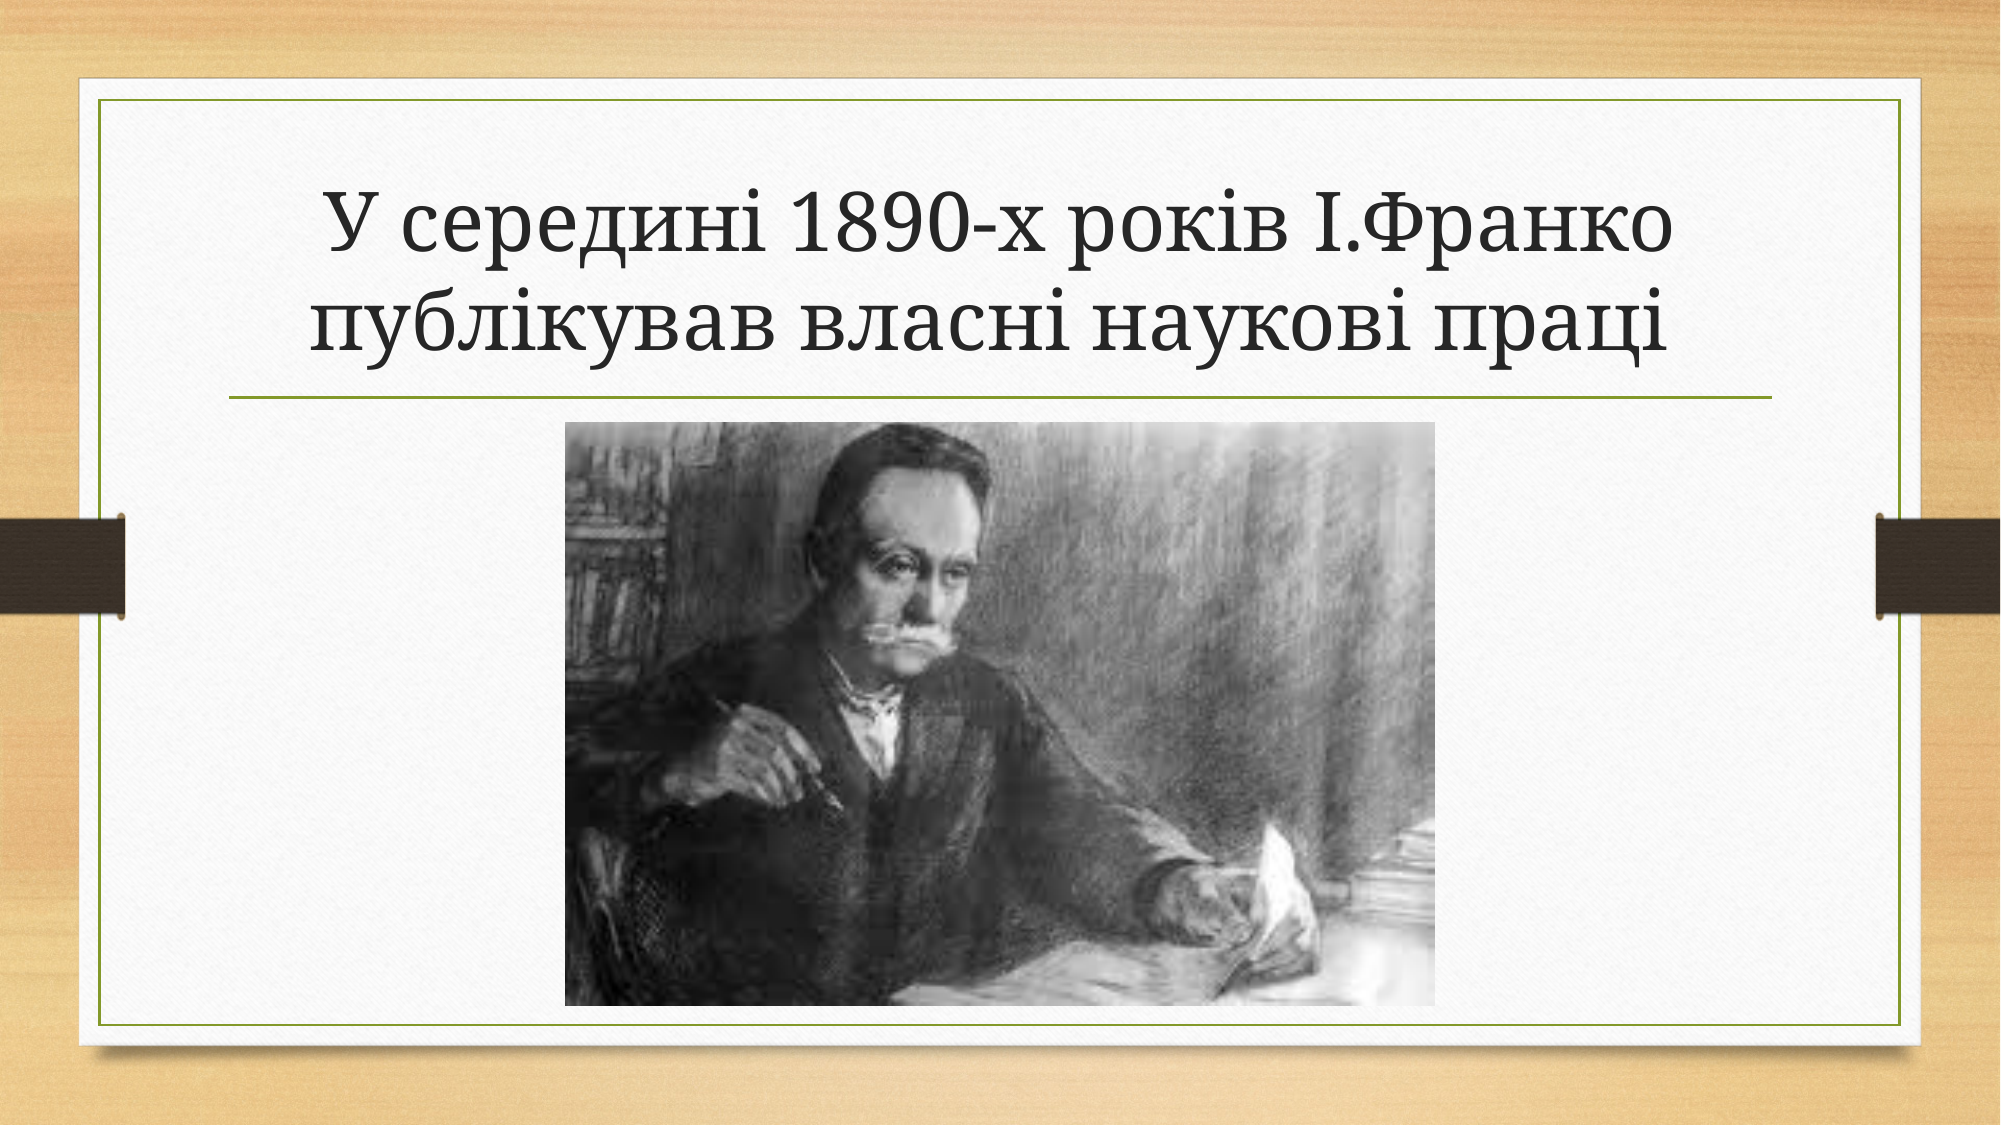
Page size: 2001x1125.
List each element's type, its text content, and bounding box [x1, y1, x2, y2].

picture [0, 0, 2001, 1125]
title У середині 1890-х років І.Франко публікував власні наукові праці [212, 161, 1788, 375]
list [565, 422, 1435, 1007]
